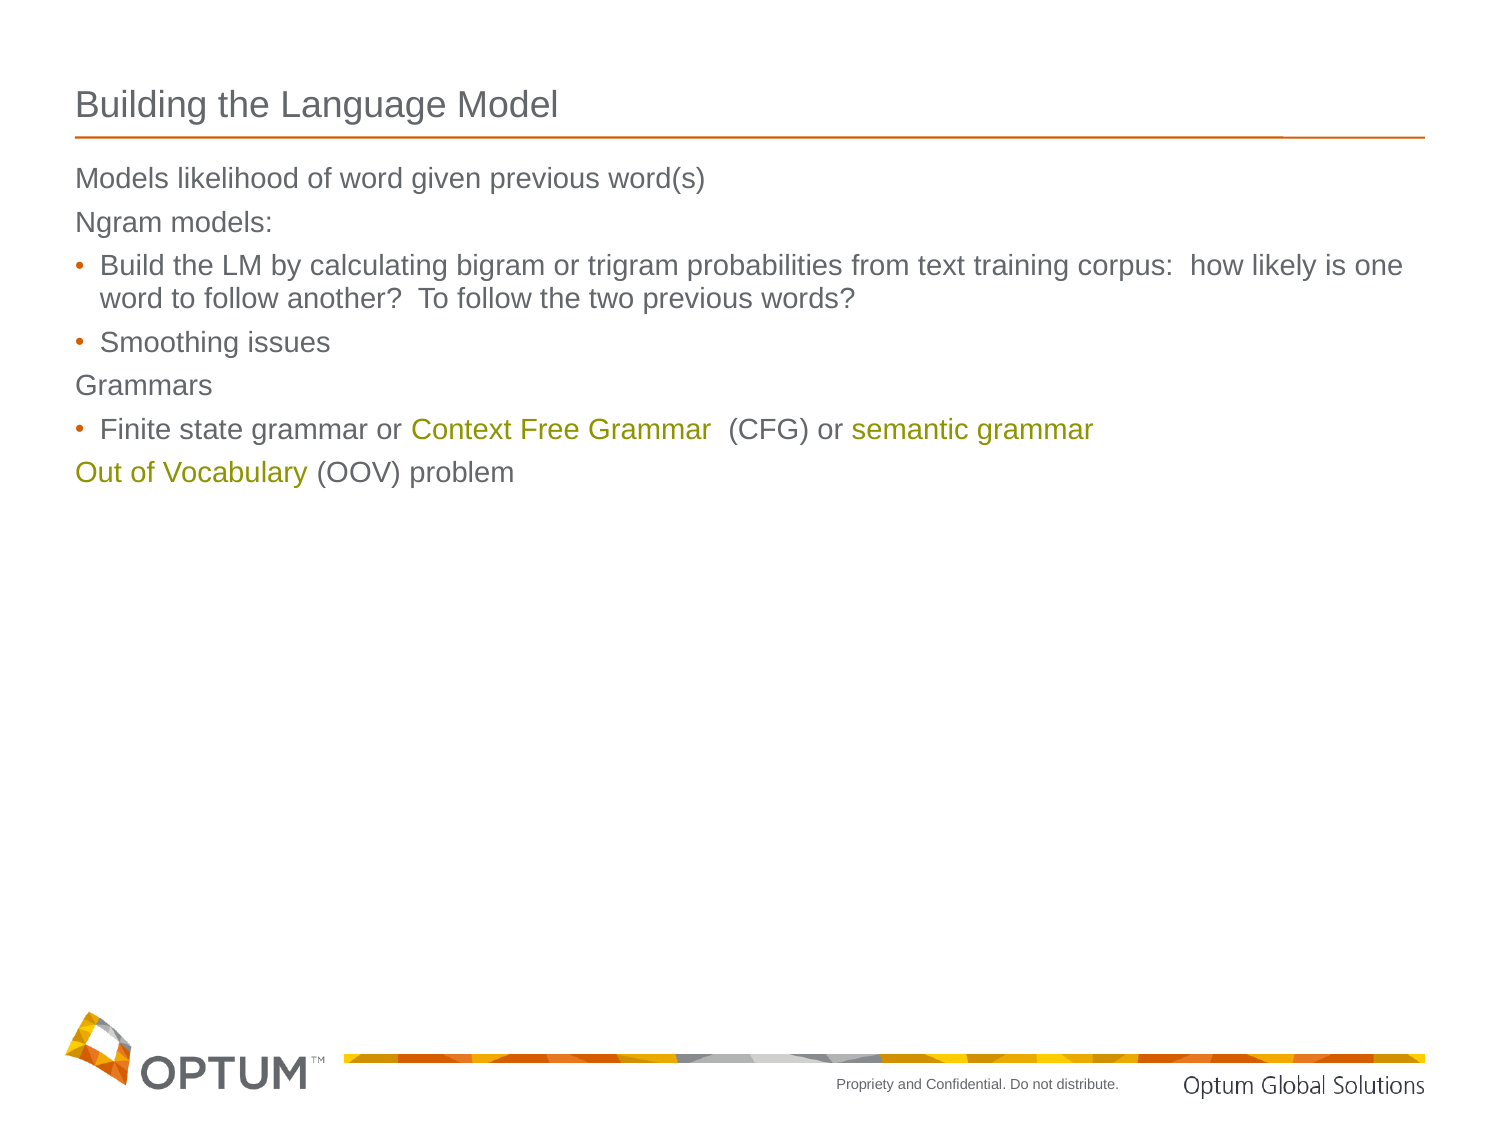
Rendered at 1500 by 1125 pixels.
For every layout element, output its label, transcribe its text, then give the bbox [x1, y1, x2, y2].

picture [1184, 1075, 1424, 1099]
picture [62, 1009, 327, 1092]
picture [343, 1054, 1425, 1063]
list Models likelihood of word given previous word(s) Ngram models: Build the LM by calculating bigram or trigram probabilities from text training corpus: how likely is one word to follow another? To follow the two previous words? Smoothing issues Grammars Finite state grammar or Context Free Grammar (CFG) or semantic grammar Out of Vocabulary (OOV) problem [75, 162, 1425, 991]
title Building the Language Model [74, 24, 1425, 126]
